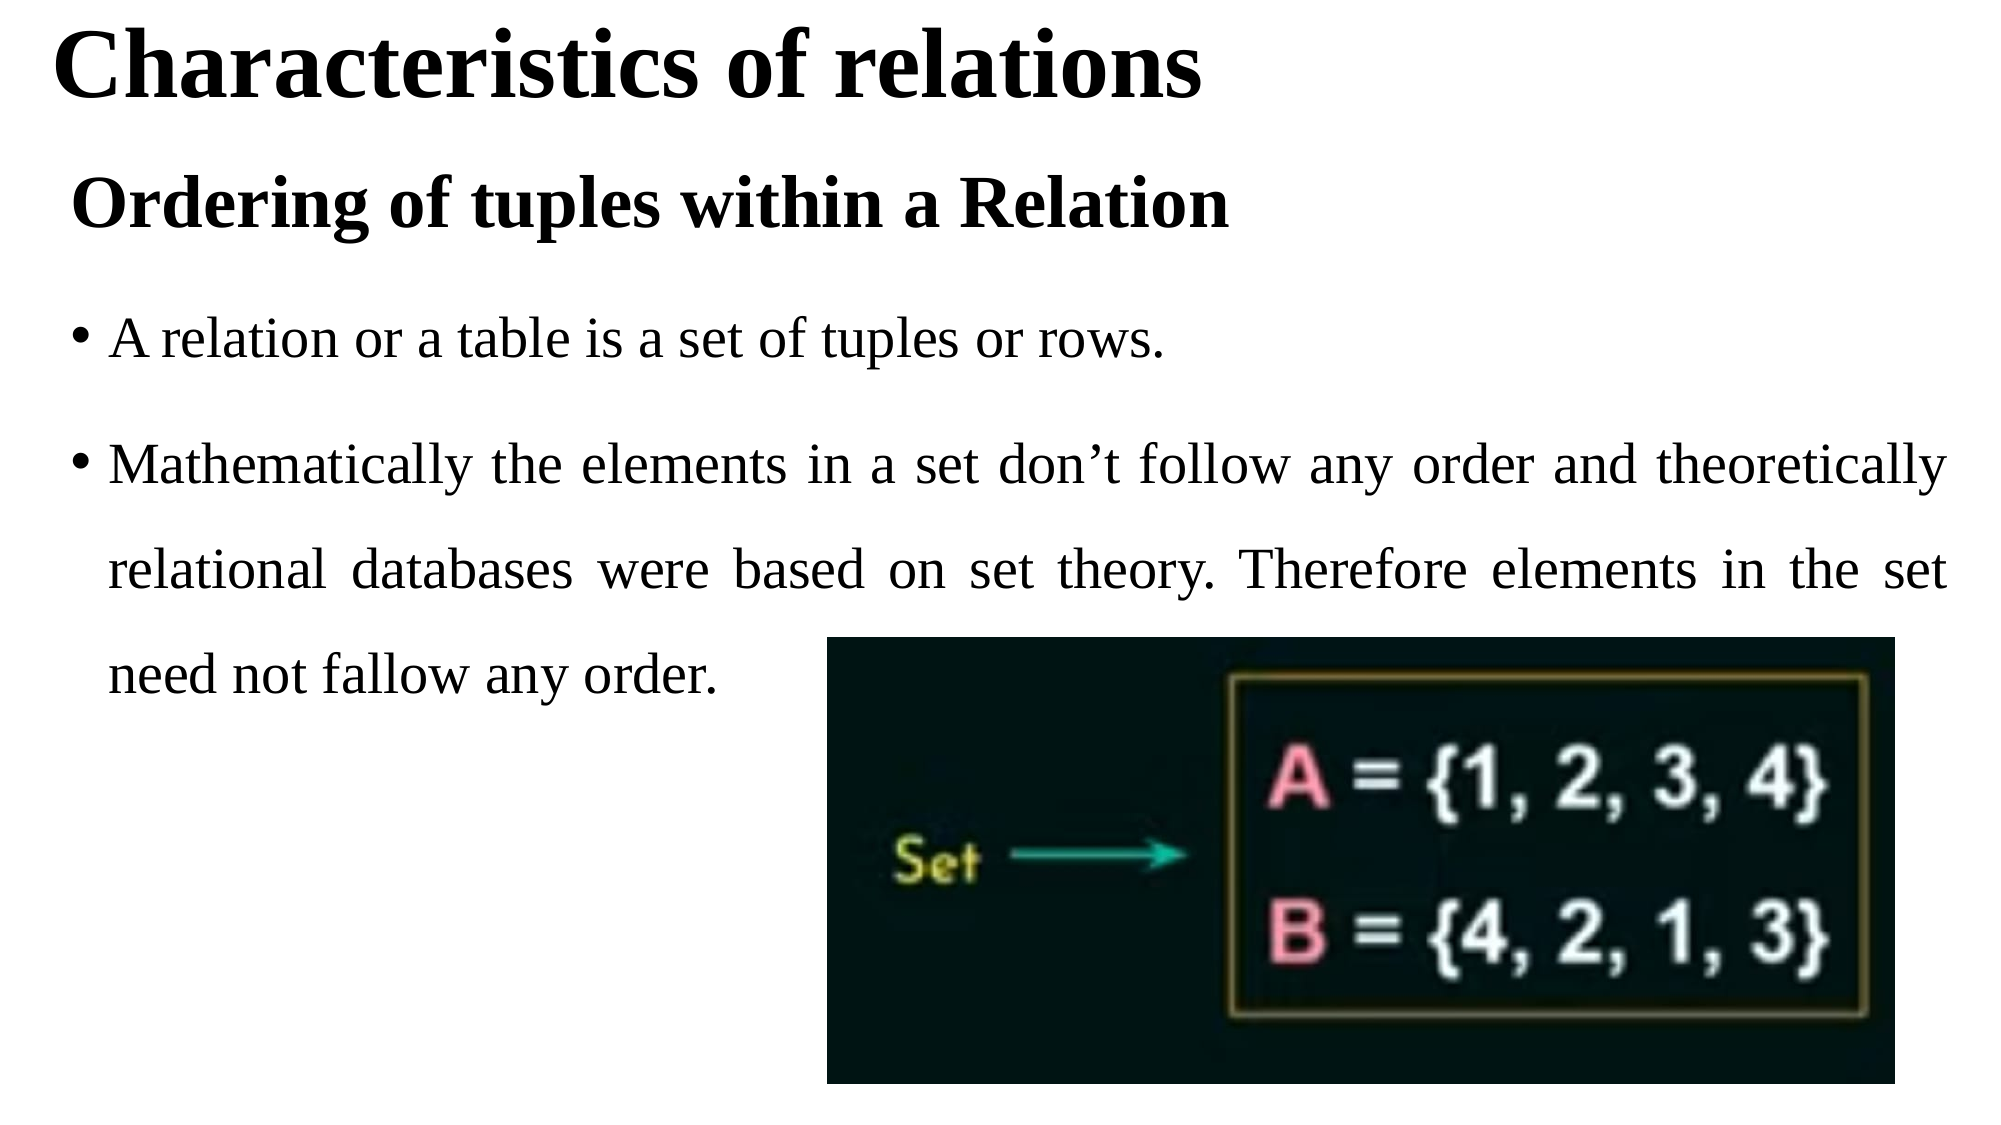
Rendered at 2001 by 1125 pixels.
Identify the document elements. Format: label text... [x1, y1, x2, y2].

picture [827, 637, 1895, 1084]
list Ordering of tuples within a Relation A relation or a table is a set of tuples or rows. Mathematically the elements in a set don’t follow any order and theoretically relational databases were based on set theory. Therefore elements in the set need not fallow any order. [55, 155, 1964, 1125]
title Characteristics of relations [36, 0, 1863, 131]
